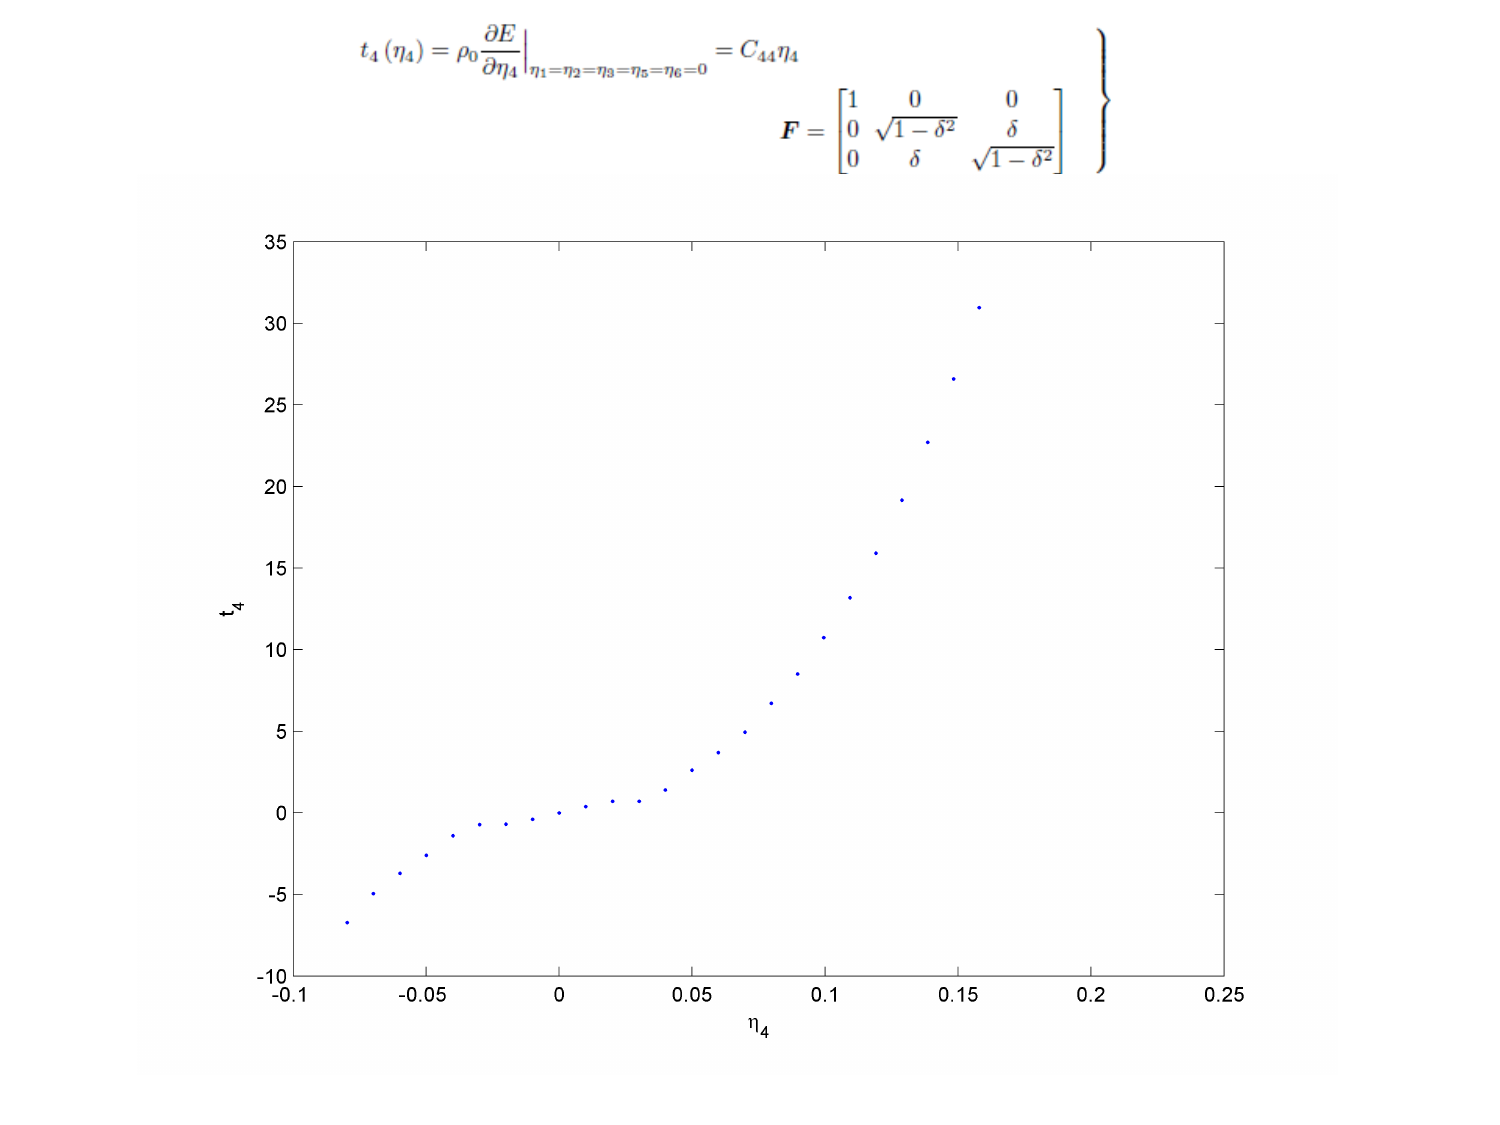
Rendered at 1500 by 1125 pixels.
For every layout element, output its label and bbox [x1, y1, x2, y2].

picture [137, 12, 1338, 1076]
